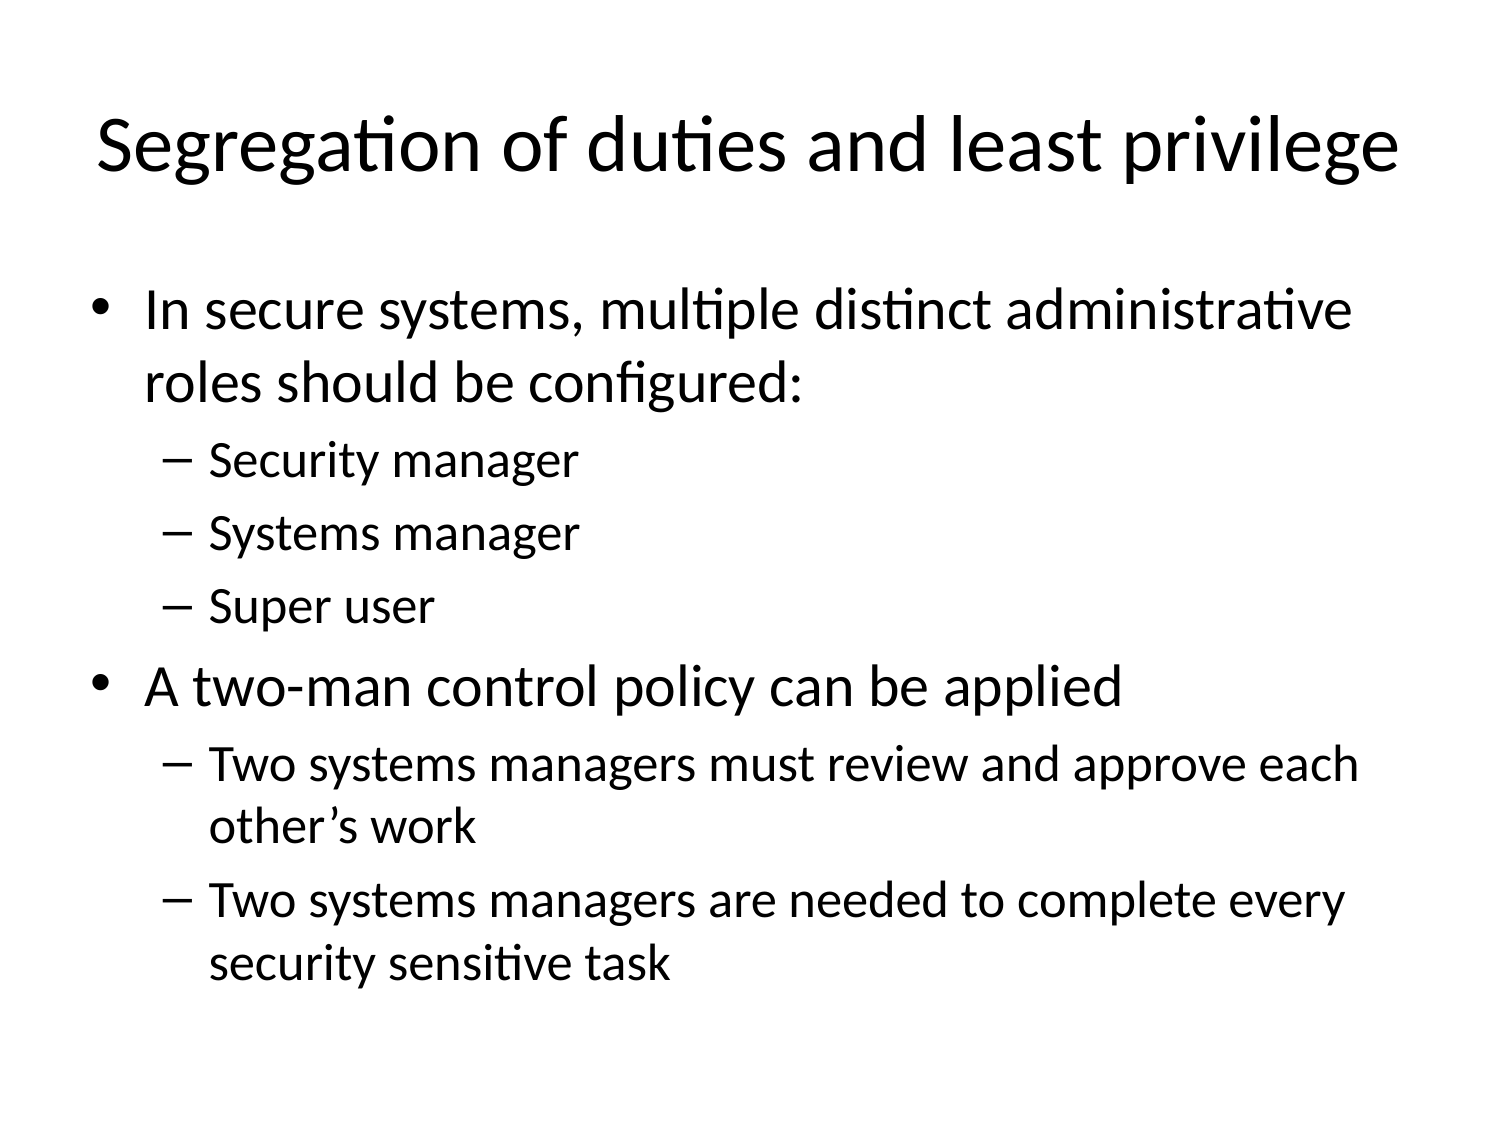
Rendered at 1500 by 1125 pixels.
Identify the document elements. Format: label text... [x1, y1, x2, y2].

title Segregation of duties and least privilege [75, 45, 1425, 233]
list In secure systems, multiple distinct administrative roles should be configured: Security manager Systems manager Super user A two-man control policy can be applied Two systems managers must review and approve each other’s work Two systems managers are needed to complete every security sensitive task [75, 262, 1425, 1005]
